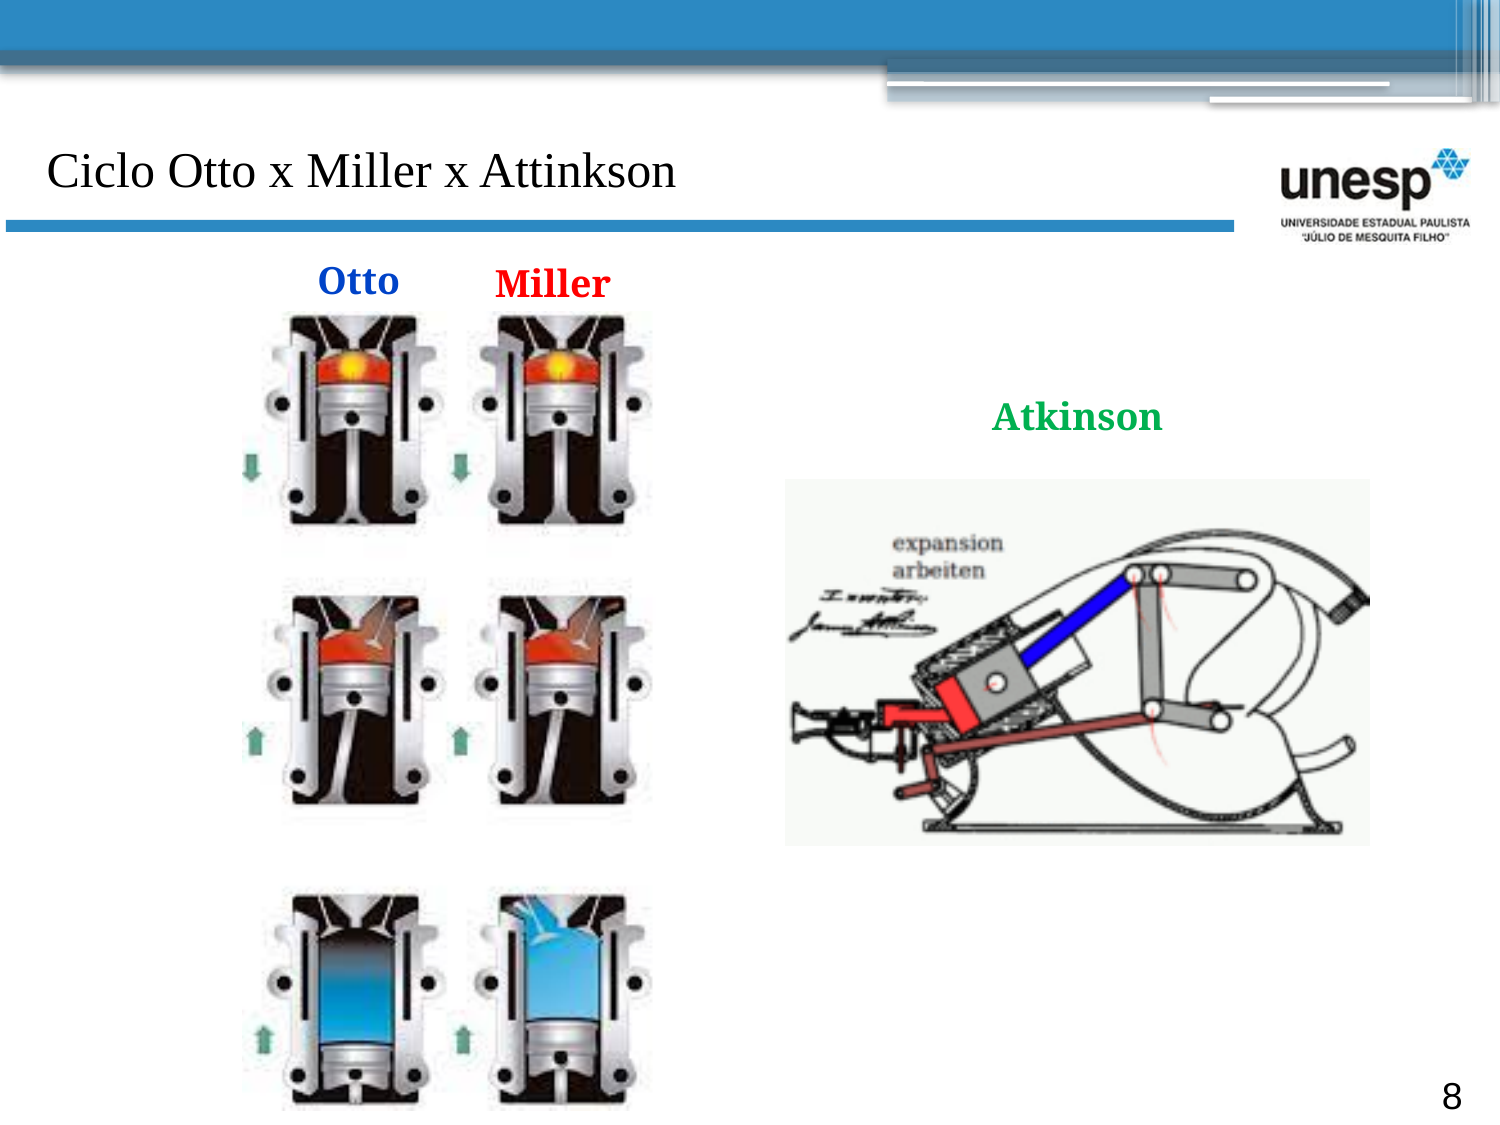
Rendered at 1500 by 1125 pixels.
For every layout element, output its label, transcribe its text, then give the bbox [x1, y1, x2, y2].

text_box Miller [480, 252, 627, 309]
text_box Ciclo Otto x Miller x Attinkson [31, 130, 692, 206]
picture [1281, 148, 1471, 245]
text_box 8 [1427, 1064, 1500, 1125]
picture [785, 479, 1370, 847]
text_box Otto [302, 249, 416, 309]
text_box Atkinson [977, 385, 1179, 445]
picture [241, 311, 659, 1111]
